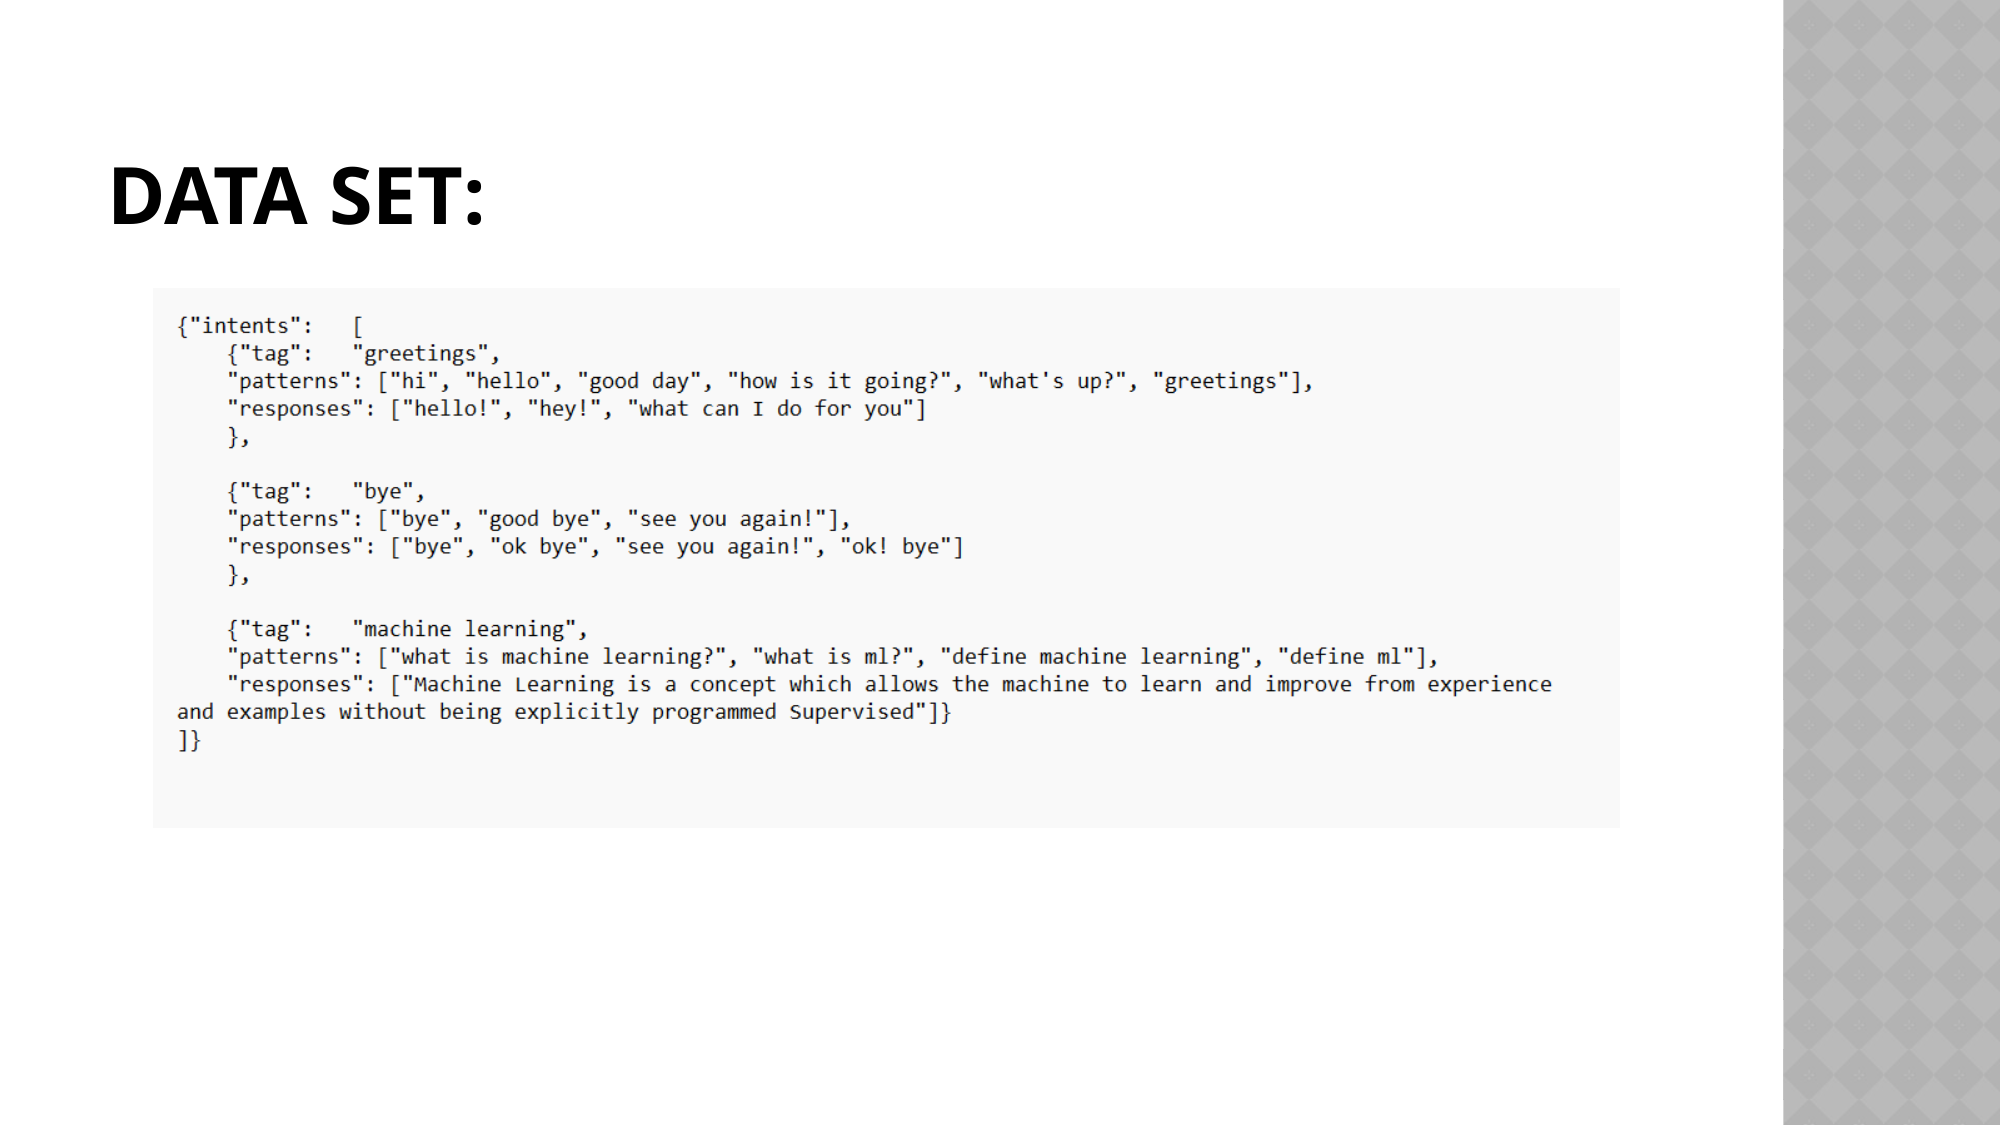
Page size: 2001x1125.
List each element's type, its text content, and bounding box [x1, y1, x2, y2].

title DATA SET: [99, 52, 1684, 240]
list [153, 288, 1621, 829]
